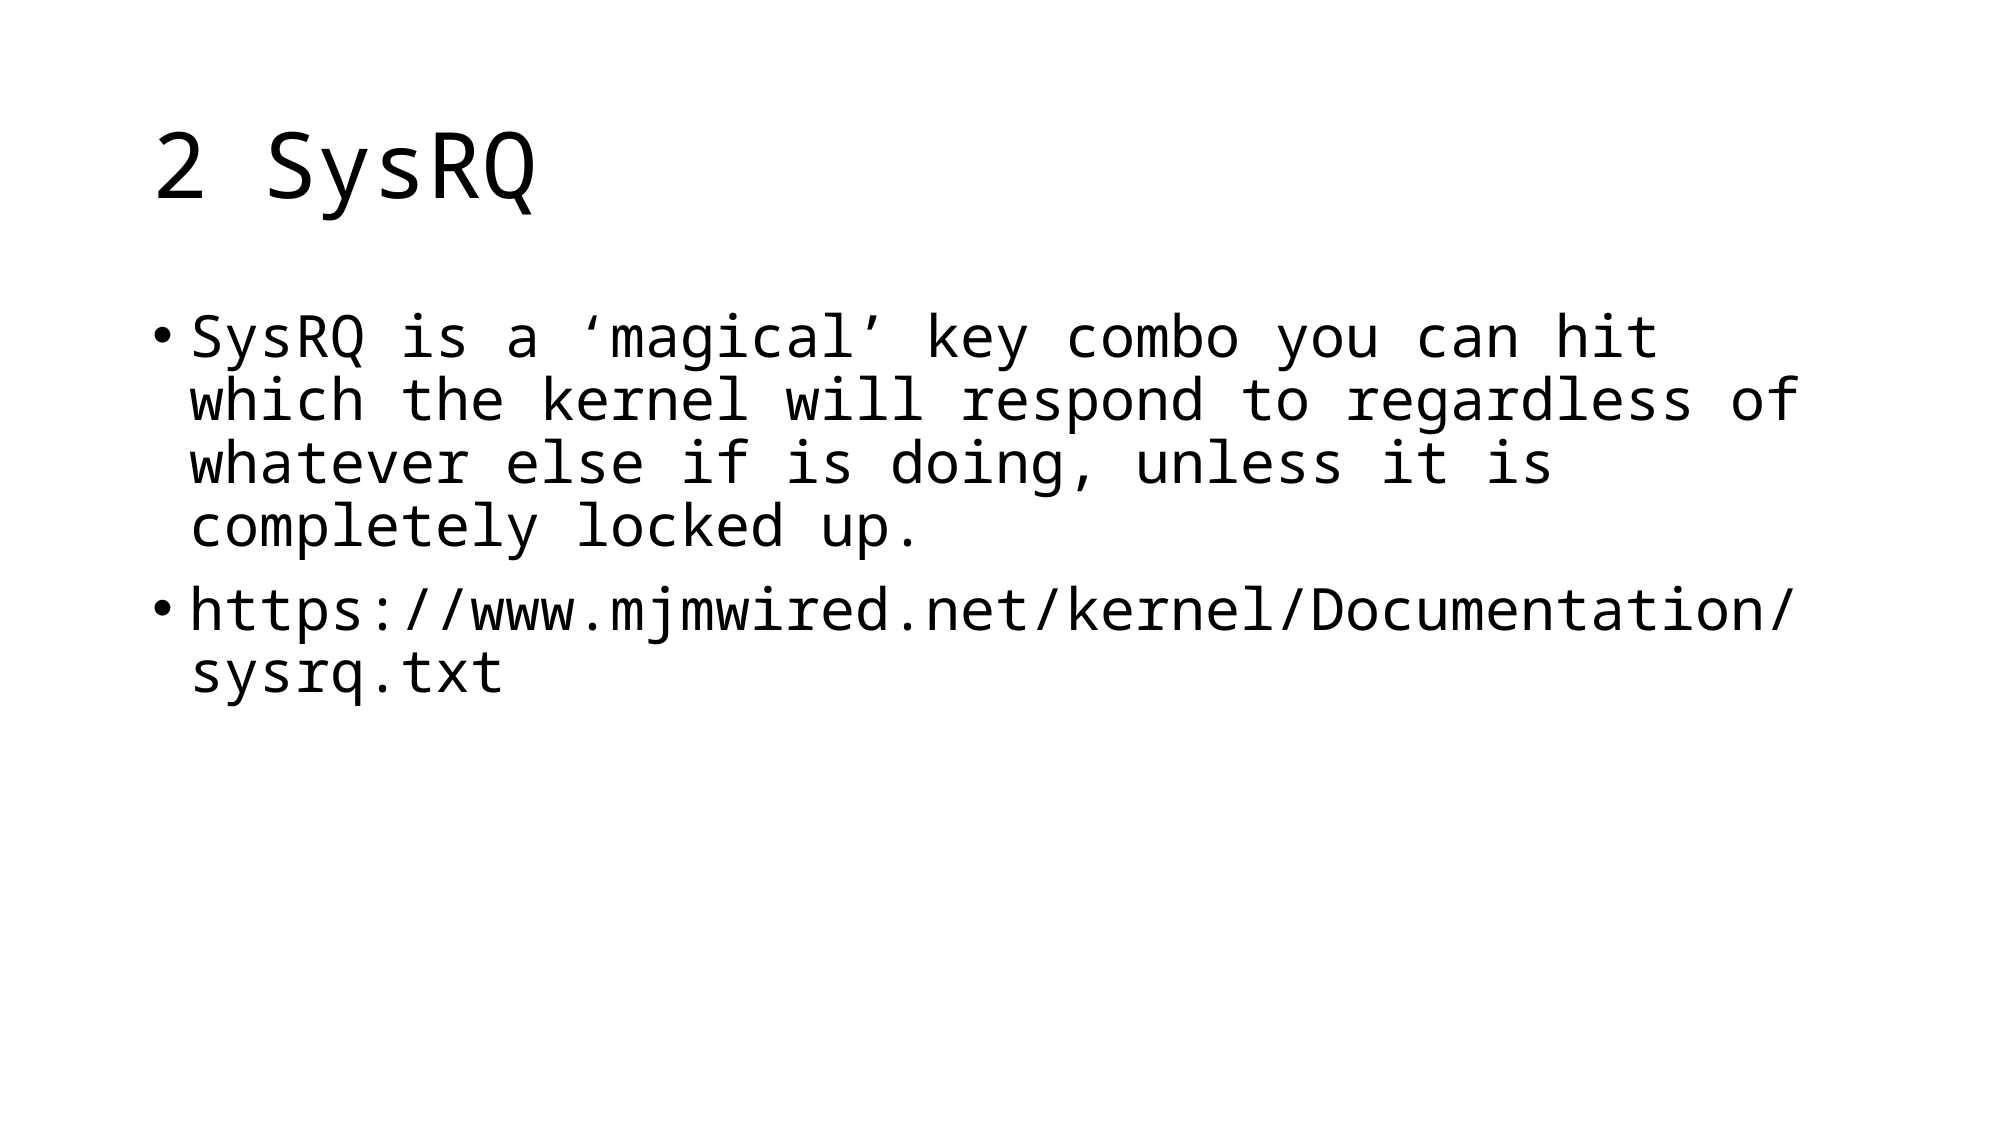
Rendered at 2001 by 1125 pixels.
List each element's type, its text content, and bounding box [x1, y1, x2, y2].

title 2 SysRQ [137, 59, 1863, 278]
list SysRQ is a ‘magical’ key combo you can hit which the kernel will respond to regardless of whatever else if is doing, unless it is completely locked up. https://www.mjmwired.net/kernel/Documentation/sysrq.txt [137, 299, 1863, 1014]
